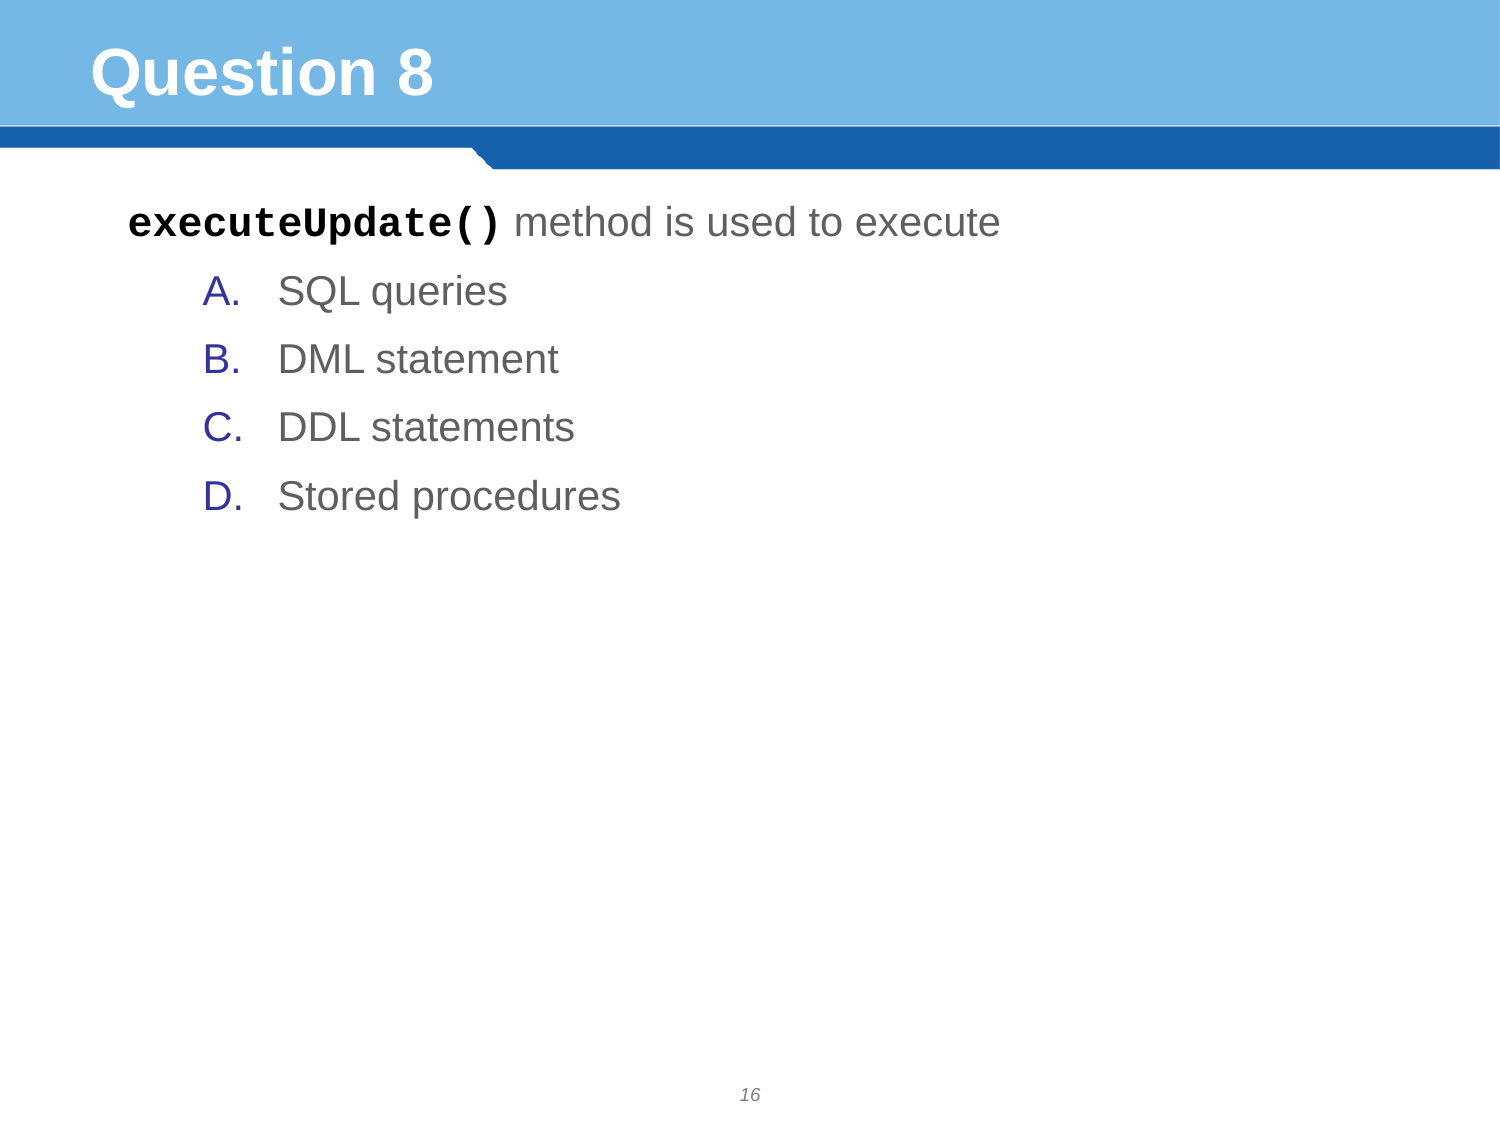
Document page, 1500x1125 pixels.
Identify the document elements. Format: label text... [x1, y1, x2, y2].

title Question 8 [74, 0, 1426, 138]
slide_number 16 [574, 1074, 926, 1115]
list executeUpdate() method is used to execute SQL queries DML statement DDL statements Stored procedures [112, 187, 1413, 888]
picture [0, 0, 1500, 188]
